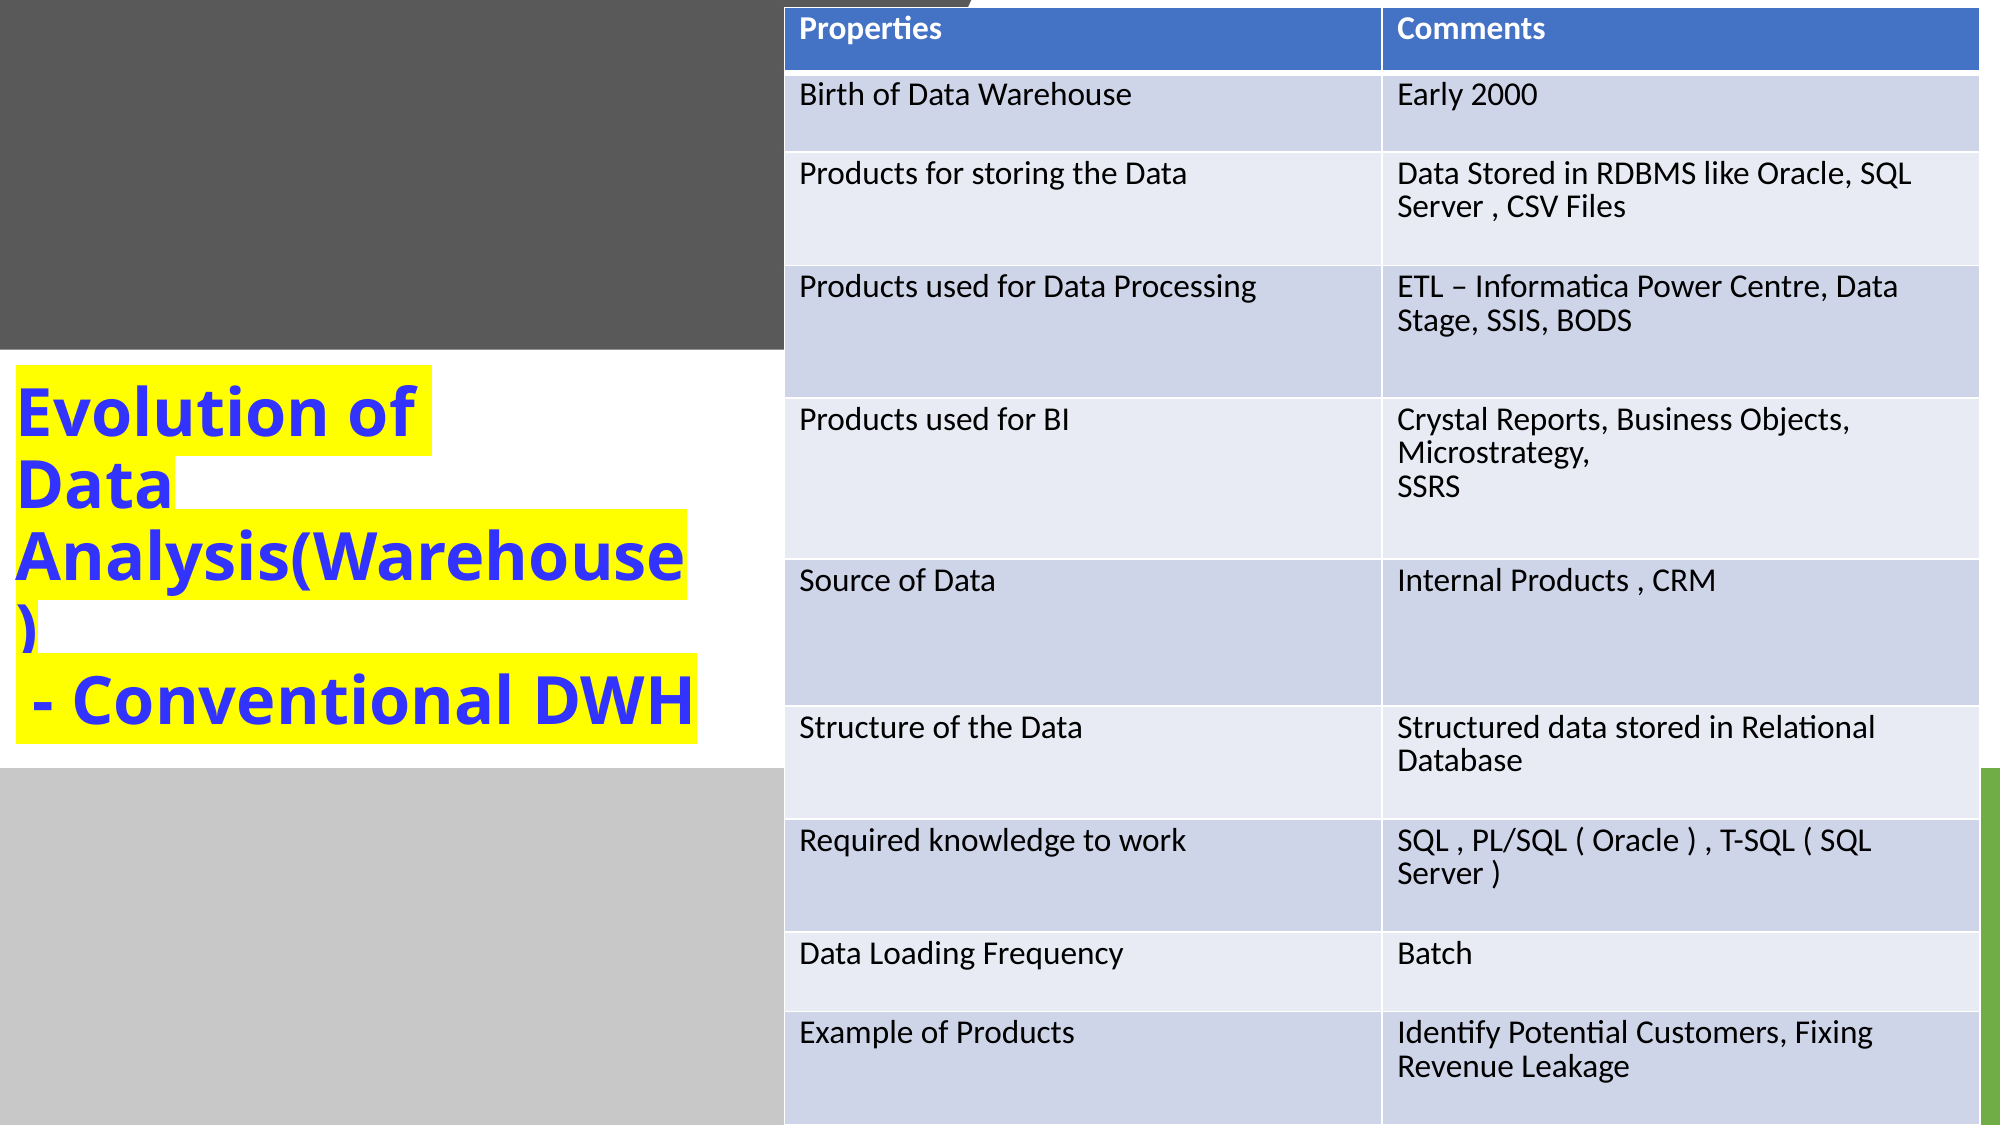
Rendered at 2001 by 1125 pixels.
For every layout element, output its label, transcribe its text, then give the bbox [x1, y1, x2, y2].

table_cell Products used for BI [785, 399, 1381, 558]
table_cell Structure of the Data [785, 707, 1381, 818]
table_cell Structured data stored in Relational Database [1383, 707, 1979, 818]
table_cell Required knowledge to work [785, 820, 1381, 931]
table_header Comments [1383, 8, 1979, 70]
text_box [1981, 767, 2000, 1125]
table_cell Internal Products , CRM [1383, 560, 1979, 705]
table_cell Crystal Reports, Business Objects, Microstrategy, SSRS [1383, 399, 1979, 558]
table_cell Early 2000 [1383, 76, 1979, 151]
table_header Properties [785, 8, 1381, 70]
text_box [0, 0, 973, 351]
table_cell Products used for Data Processing [785, 266, 1381, 397]
table_cell Products for storing the Data [785, 153, 1381, 265]
table_cell Data Loading Frequency [785, 933, 1381, 1011]
table_cell Data Stored in RDBMS like Oracle, SQL Server , CSV Files [1383, 153, 1979, 265]
table_cell Example of Products [785, 1012, 1381, 1124]
table_cell ETL – Informatica Power Centre, Data Stage, SSIS, BODS [1383, 266, 1979, 397]
table_cell SQL , PL/SQL ( Oracle ) , T-SQL ( SQL Server ) [1383, 820, 1979, 931]
title Evolution of Data Analysis(Warehouse) - Conventional DWH [0, 351, 724, 767]
text_box [0, 767, 784, 1125]
table_cell Source of Data [785, 560, 1381, 705]
table_cell Birth of Data Warehouse [785, 76, 1381, 151]
table_cell Batch [1383, 933, 1979, 1011]
table_cell Identify Potential Customers, Fixing Revenue Leakage [1383, 1012, 1979, 1124]
